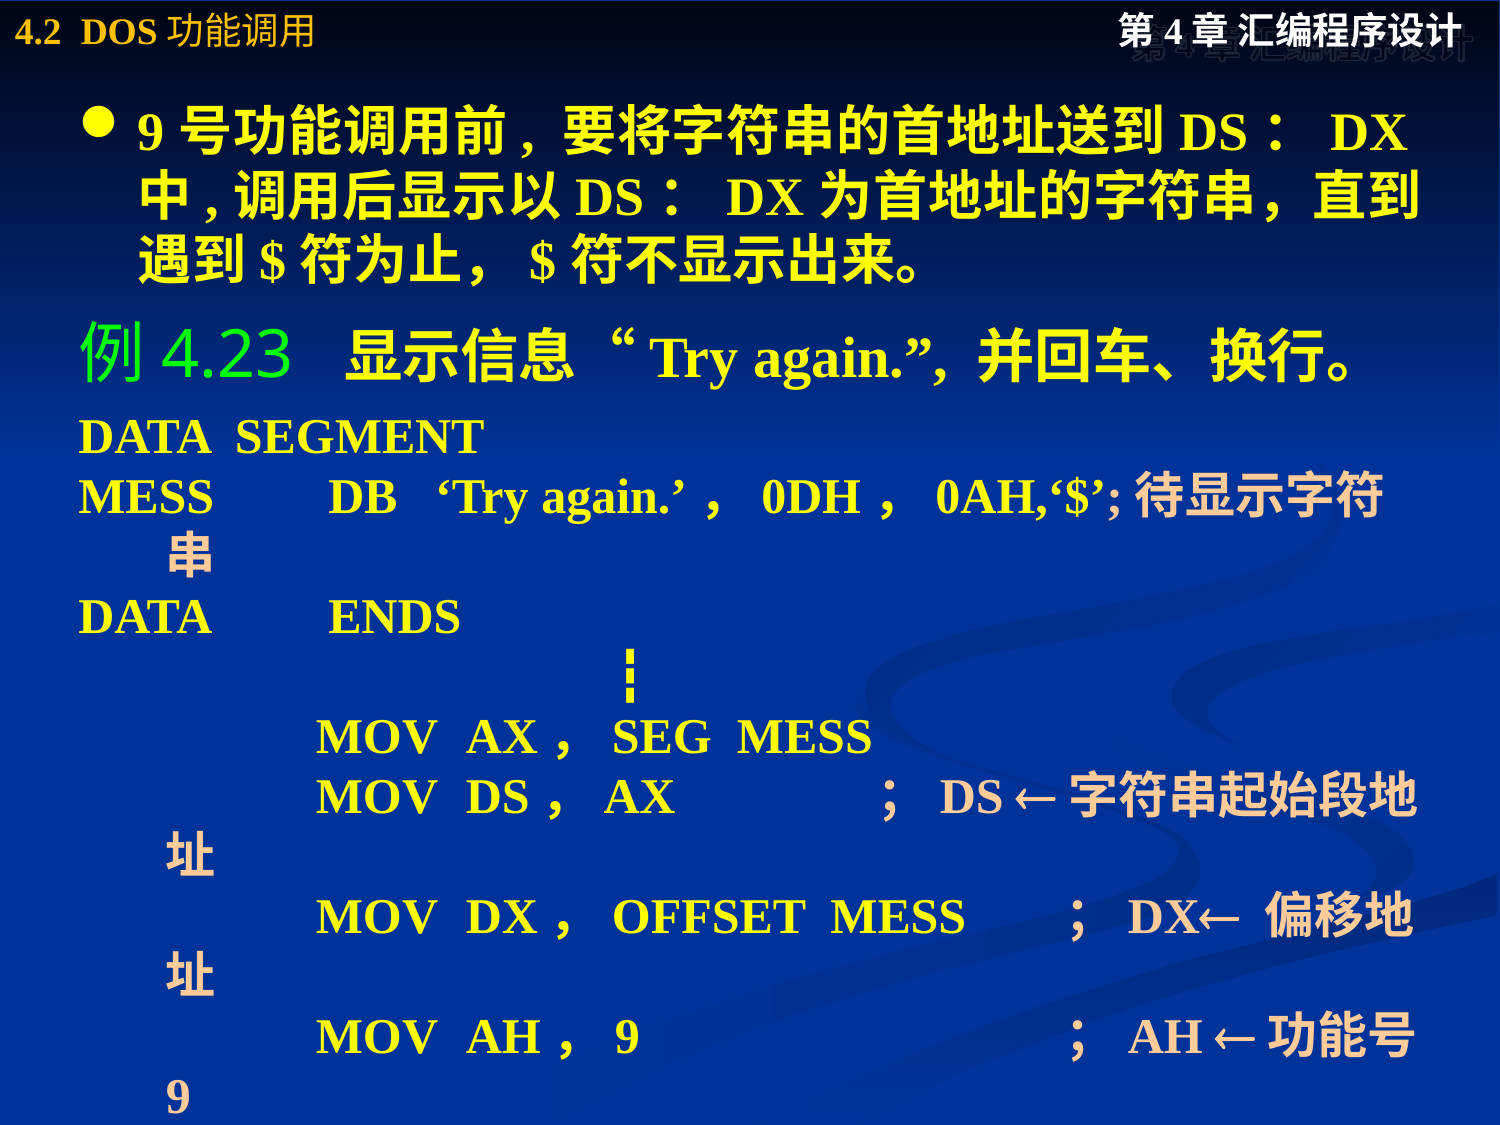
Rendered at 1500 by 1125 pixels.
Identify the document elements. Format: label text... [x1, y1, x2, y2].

list 9号功能调用前, 要将字符串的首地址送到DS：DX中,调用后显示以DS：DX为首地址的字符串，直到遇到$符为止，$符不显示出来。 例4.23 显示信息“Try again.”, 并回车、换行。 DATA SEGMENT MESS DB ‘Try again.’，0DH，0AH,‘$’;待显示字符串 DATA ENDS ┇ MOV AX，SEG MESS MOV DS，AX ；DS 字符串起始段地址 MOV DX，OFFSET MESS ；DX 偏移地址 MOV AH，9 ；AH 功能号9 INT 21H ；显示该字符串 程序中，0DH、0AH是回车、换行键的ASCII码。 [63, 88, 1437, 1065]
